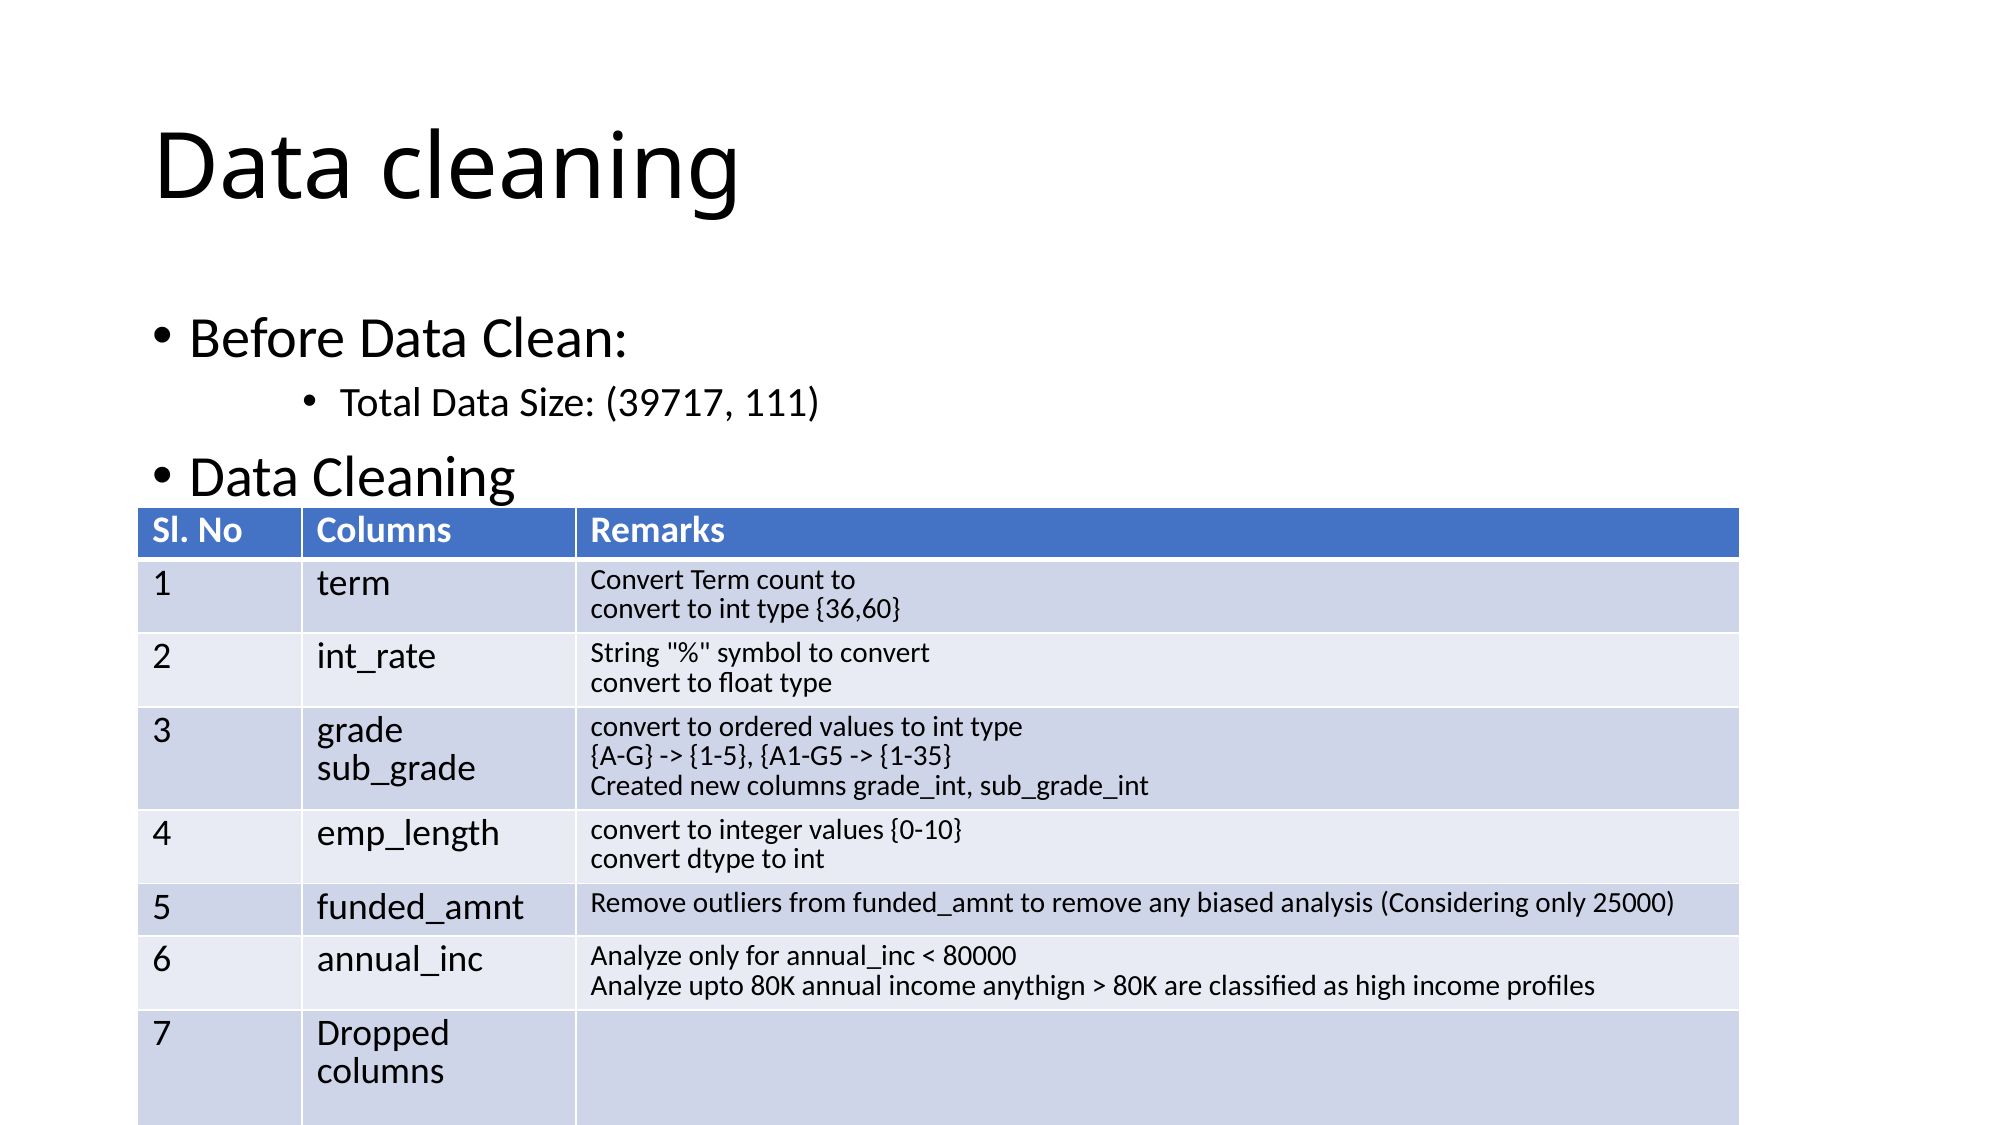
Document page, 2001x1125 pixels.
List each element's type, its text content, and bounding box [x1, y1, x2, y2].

table_cell Analyze only for annual_inc < 80000 Analyze upto 80K annual income anythign > 80K are classified as high income profiles [577, 937, 1739, 1009]
table_cell grade sub_grade [303, 708, 575, 809]
table_cell Convert Term count to convert to int type {36,60} [577, 562, 1739, 632]
table_cell Dropped columns [303, 1011, 575, 1125]
table_cell String "%" symbol to convert convert to float type [577, 634, 1739, 706]
table_cell 7 [138, 1011, 301, 1125]
table_cell 6 [138, 937, 301, 1009]
table_header Columns [303, 508, 575, 557]
table_cell 5 [138, 884, 301, 935]
table_cell 2 [138, 634, 301, 706]
table_cell [577, 1011, 1739, 1125]
table_cell 4 [138, 811, 301, 883]
table_cell emp_length [303, 811, 575, 883]
table_cell annual_inc [303, 937, 575, 1009]
list Before Data Clean: Total Data Size: (39717, 111) Data Cleaning [137, 299, 1863, 1014]
table_cell term [303, 562, 575, 632]
table_cell int_rate [303, 634, 575, 706]
table_cell 3 [138, 708, 301, 809]
table_cell funded_amnt [303, 884, 575, 935]
table_cell 1 [138, 562, 301, 632]
title Data cleaning [137, 59, 1863, 278]
table_header Remarks [577, 508, 1739, 557]
table_header Sl. No [138, 508, 301, 557]
table_cell convert to ordered values to int type {A-G} -> {1-5}, {A1-G5 -> {1-35} Created new columns grade_int, sub_grade_int [577, 708, 1739, 809]
table_cell Remove outliers from funded_amnt to remove any biased analysis (Considering only 25000) [577, 884, 1739, 935]
table_cell convert to integer values {0-10} convert dtype to int [577, 811, 1739, 883]
